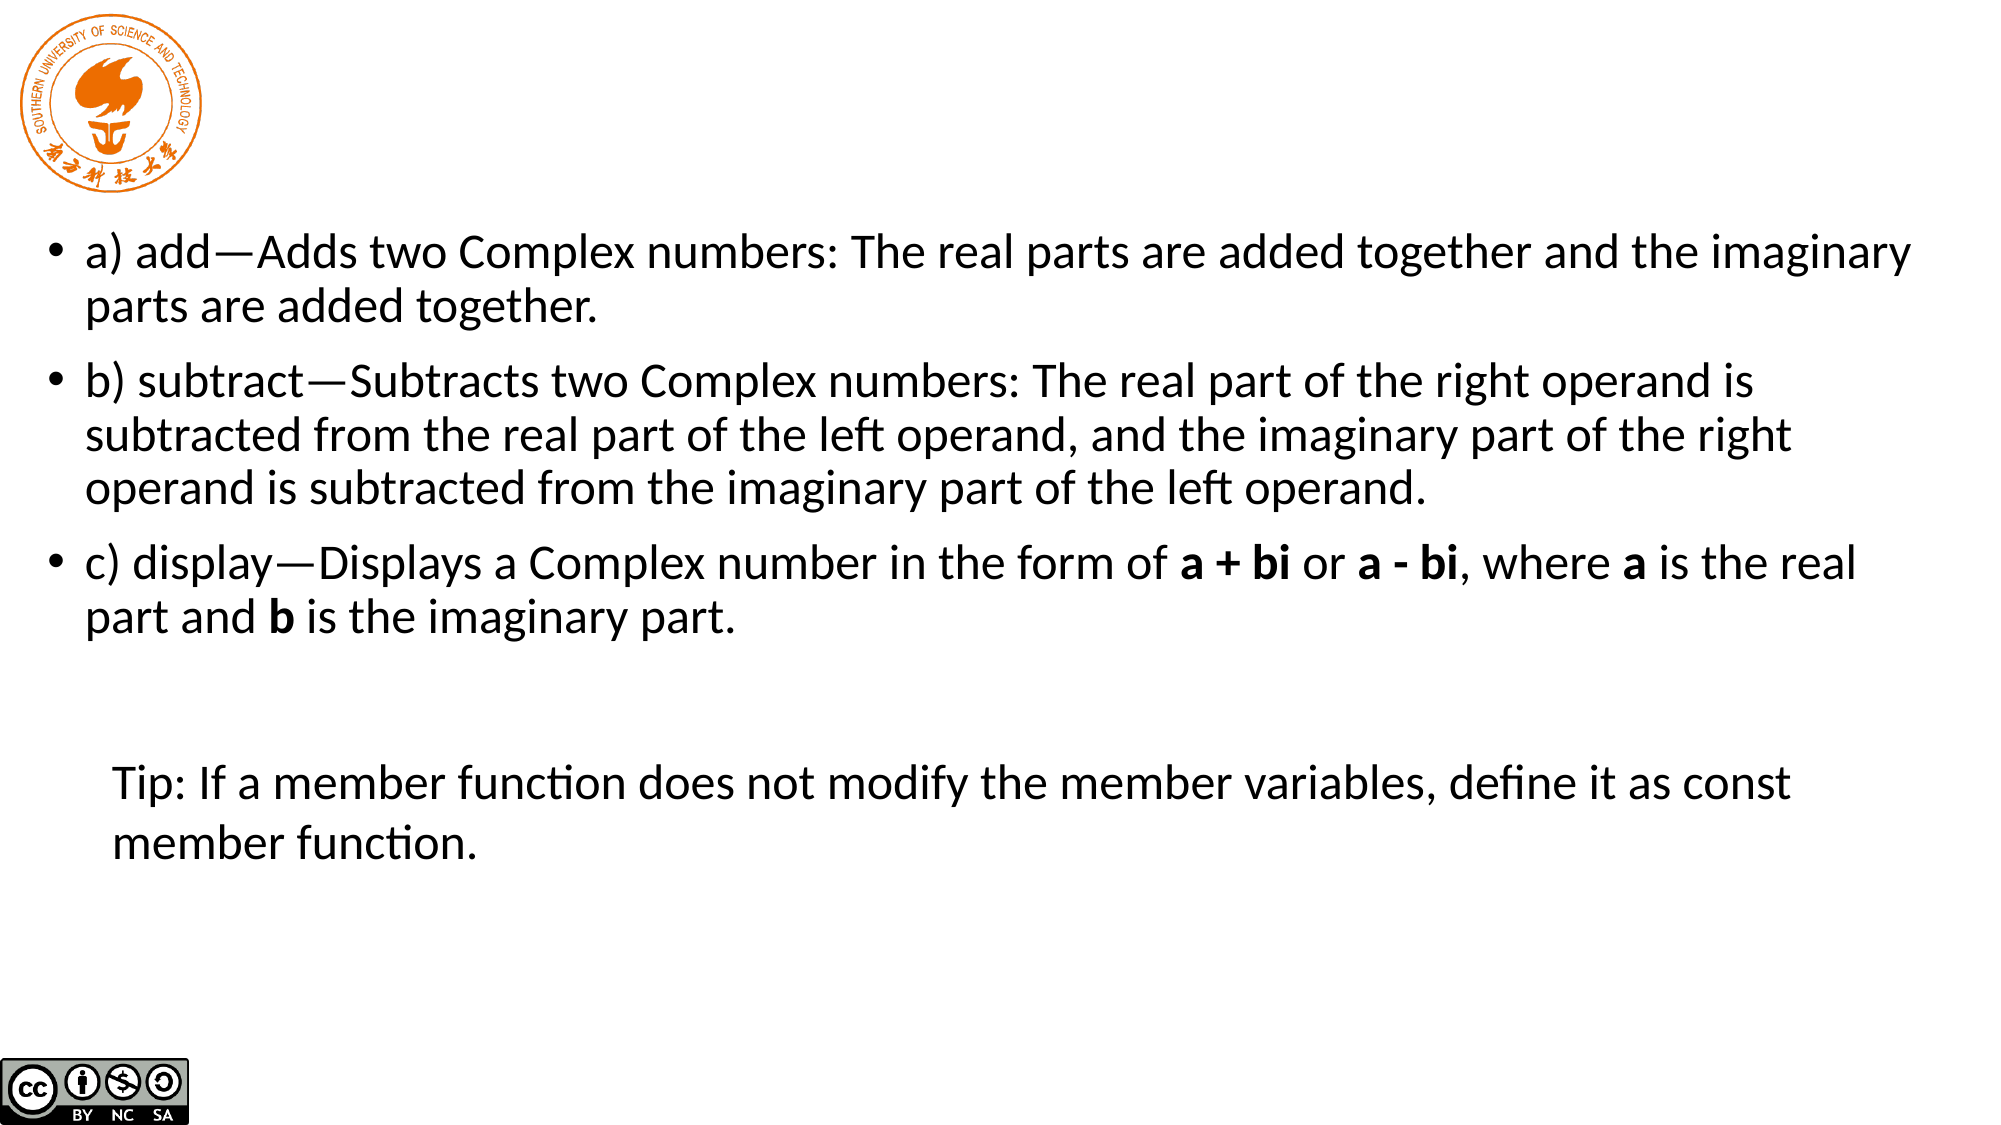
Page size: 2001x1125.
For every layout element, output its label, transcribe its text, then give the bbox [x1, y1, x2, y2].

picture [18, 11, 202, 194]
text_box Tip: If a member function does not modify the member variables, define it as const member function. [97, 742, 1937, 877]
list a) add—Adds two Complex numbers: The real parts are added together and the imaginary parts are added together. b) subtract—Subtracts two Complex numbers: The real part of the right operand is subtracted from the real part of the left operand, and the imaginary part of the right operand is subtracted from the imaginary part of the left operand. c) display—Displays a Complex number in the form of a + bi or a - bi, where a is the real part and b is the imaginary part. [32, 217, 1951, 1014]
picture [0, 1058, 189, 1125]
